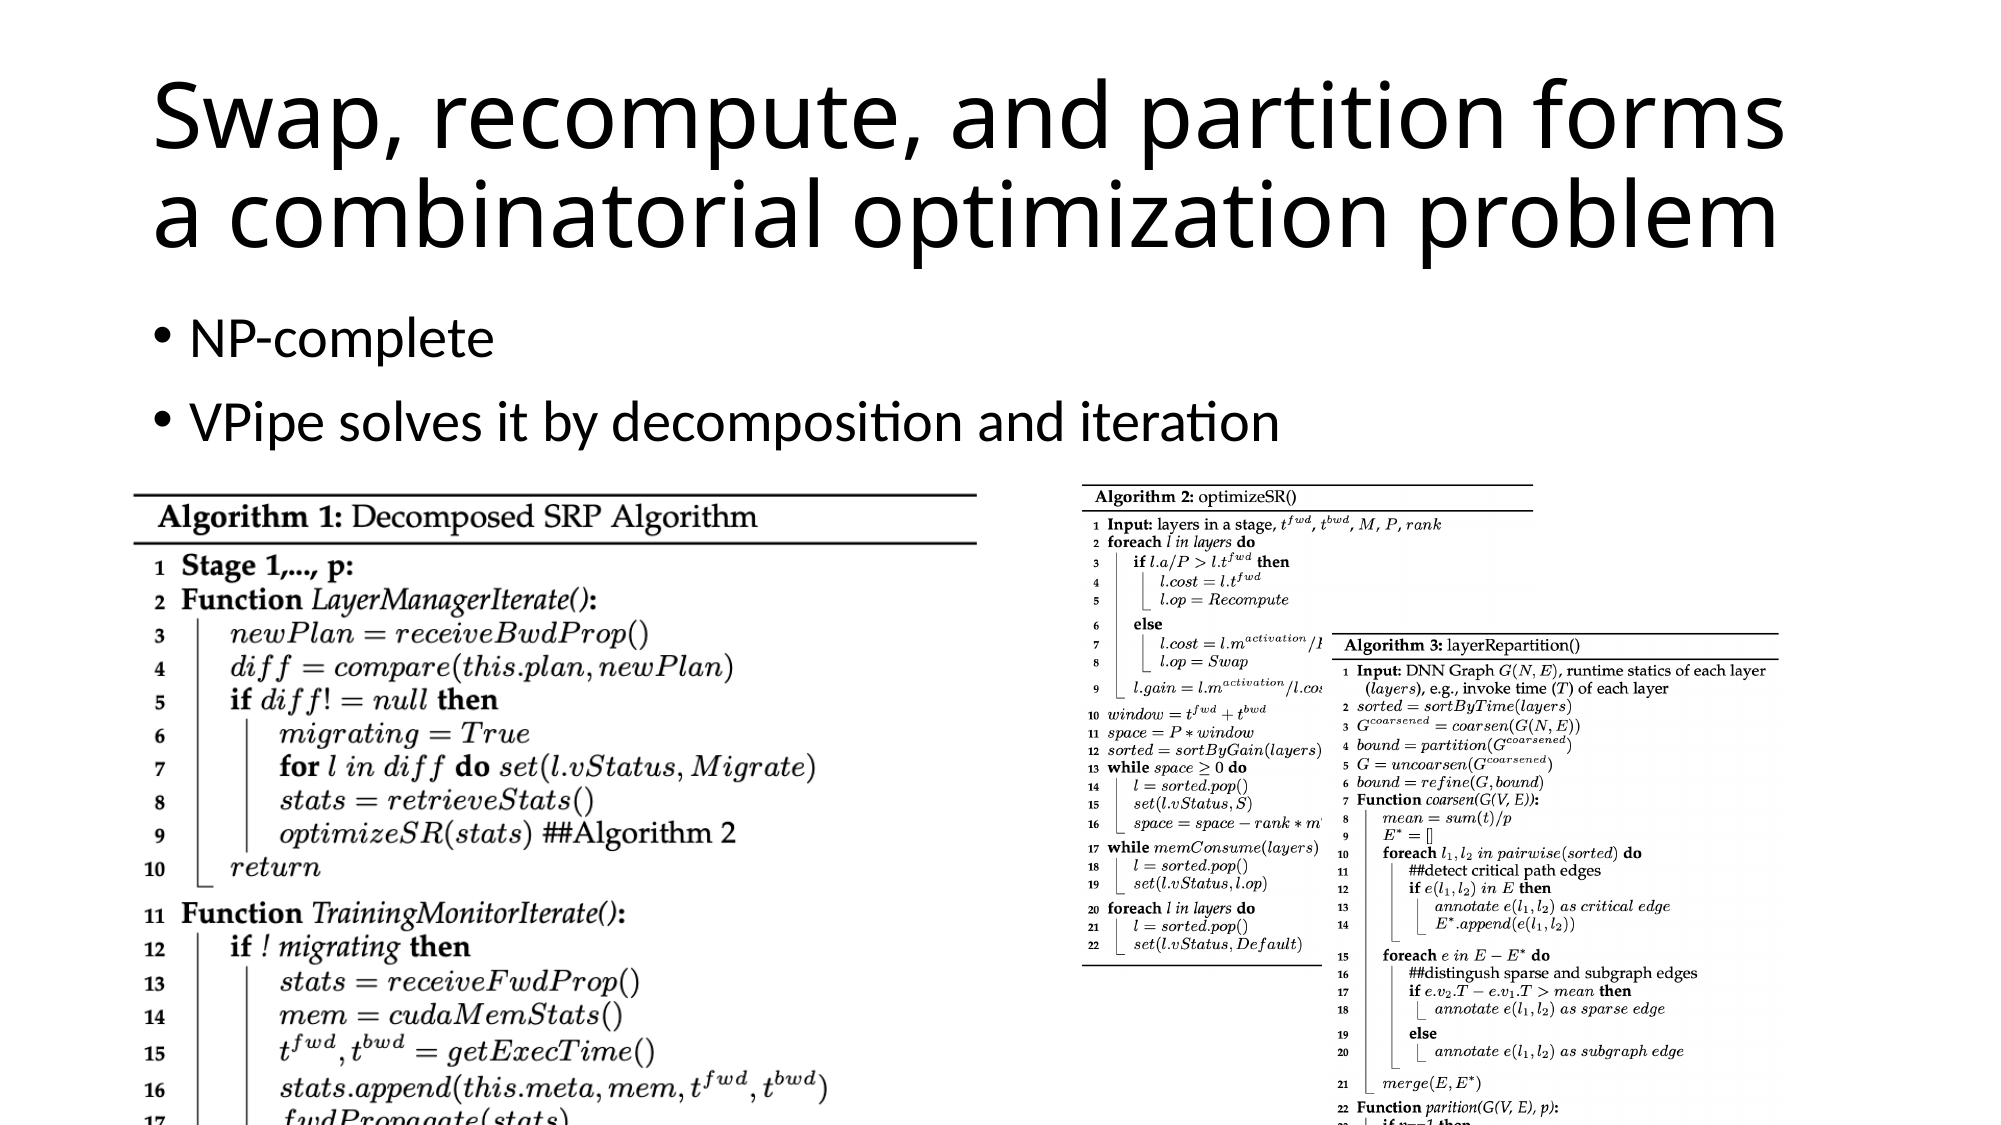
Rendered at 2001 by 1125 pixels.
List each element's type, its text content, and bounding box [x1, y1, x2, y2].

list NP-complete VPipe solves it by decomposition and iteration [137, 299, 1863, 1014]
picture [114, 479, 1052, 1125]
picture [1074, 479, 1790, 1125]
title Swap, recompute, and partition forms a combinatorial optimization problem [137, 59, 1863, 278]
